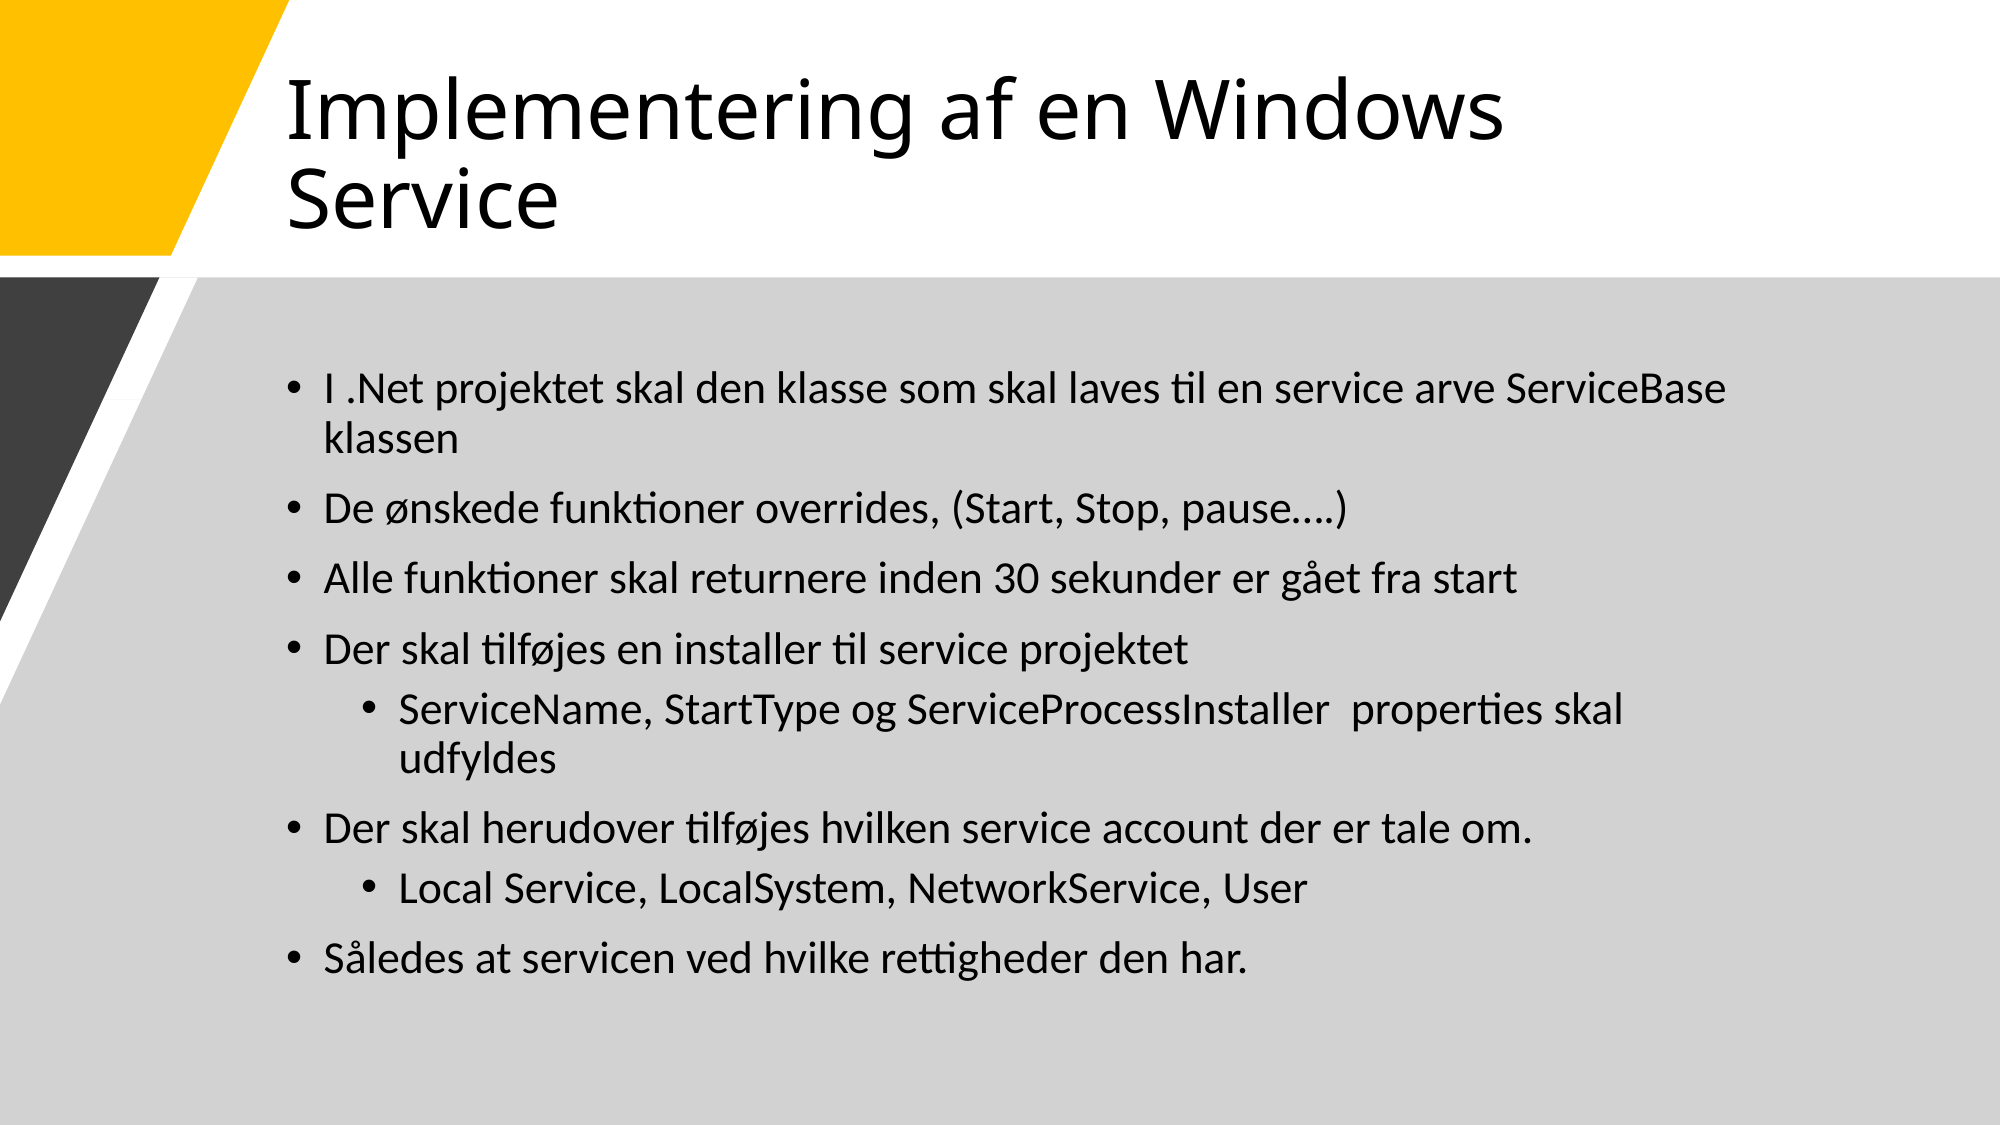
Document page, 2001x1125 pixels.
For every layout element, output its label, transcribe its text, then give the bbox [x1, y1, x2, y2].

text_box [0, 276, 2000, 1125]
list I .Net projektet skal den klasse som skal laves til en service arve ServiceBase klassen De ønskede funktioner overrides, (Start, Stop, pause….) Alle funktioner skal returnere inden 30 sekunder er gået fra start Der skal tilføjes en installer til service projektet ServiceName, StartType og ServiceProcessInstaller properties skal udfyldes Der skal herudover tilføjes hvilken service account der er tale om. Local Service, LocalSystem, NetworkService, User Således at servicen ved hvilke rettigheder den har. [271, 356, 1808, 1020]
text_box [0, 0, 291, 257]
title Implementering af en Windows Service [271, 60, 1808, 255]
text_box [0, 276, 162, 622]
